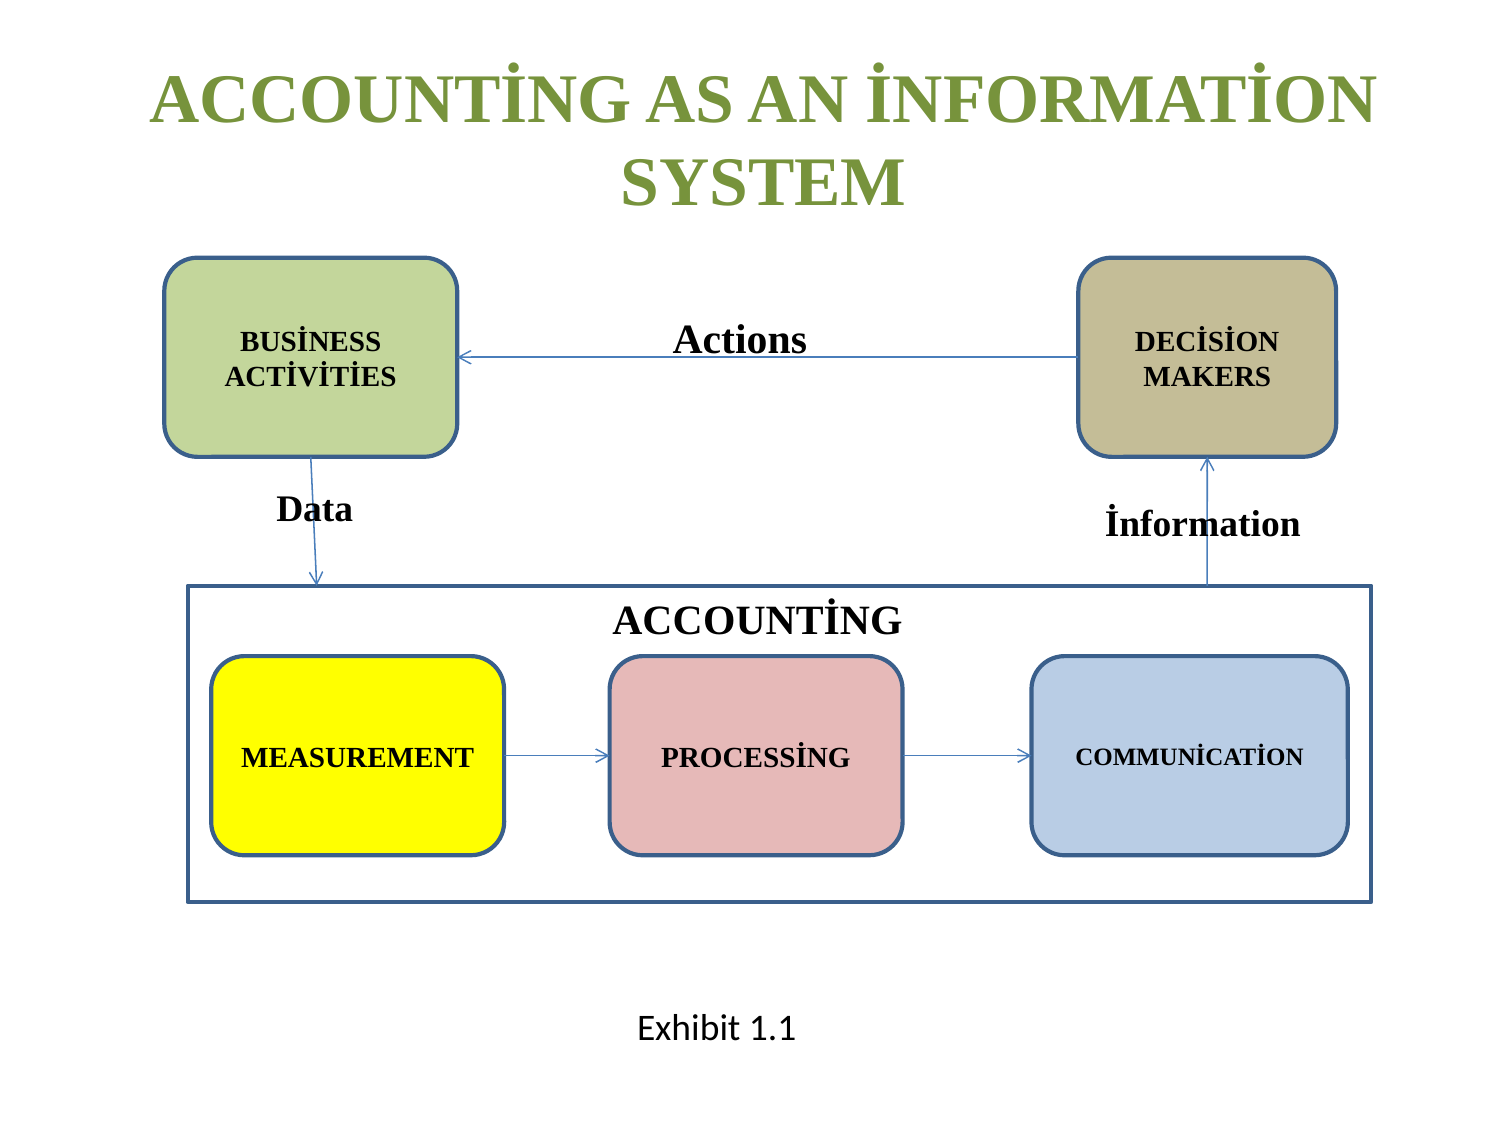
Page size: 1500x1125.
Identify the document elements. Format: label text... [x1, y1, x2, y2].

text_box Data [222, 476, 408, 531]
text_box DECİSİON MAKERS [1076, 255, 1339, 459]
text_box Actions [657, 365, 848, 370]
text_box İnformation [1090, 491, 1316, 552]
text_box ACCOUNTİNG [597, 585, 918, 651]
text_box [249, 518, 379, 525]
text_box Exhibit 1.1 [621, 996, 822, 1056]
text_box ACCOUNTİNG AS AN İNFORMATİON SYSTEM [88, 42, 1439, 231]
text_box Actions [657, 304, 848, 355]
text_box [186, 584, 1373, 904]
text_box BUSİNESS ACTİVİTİES [162, 255, 460, 459]
